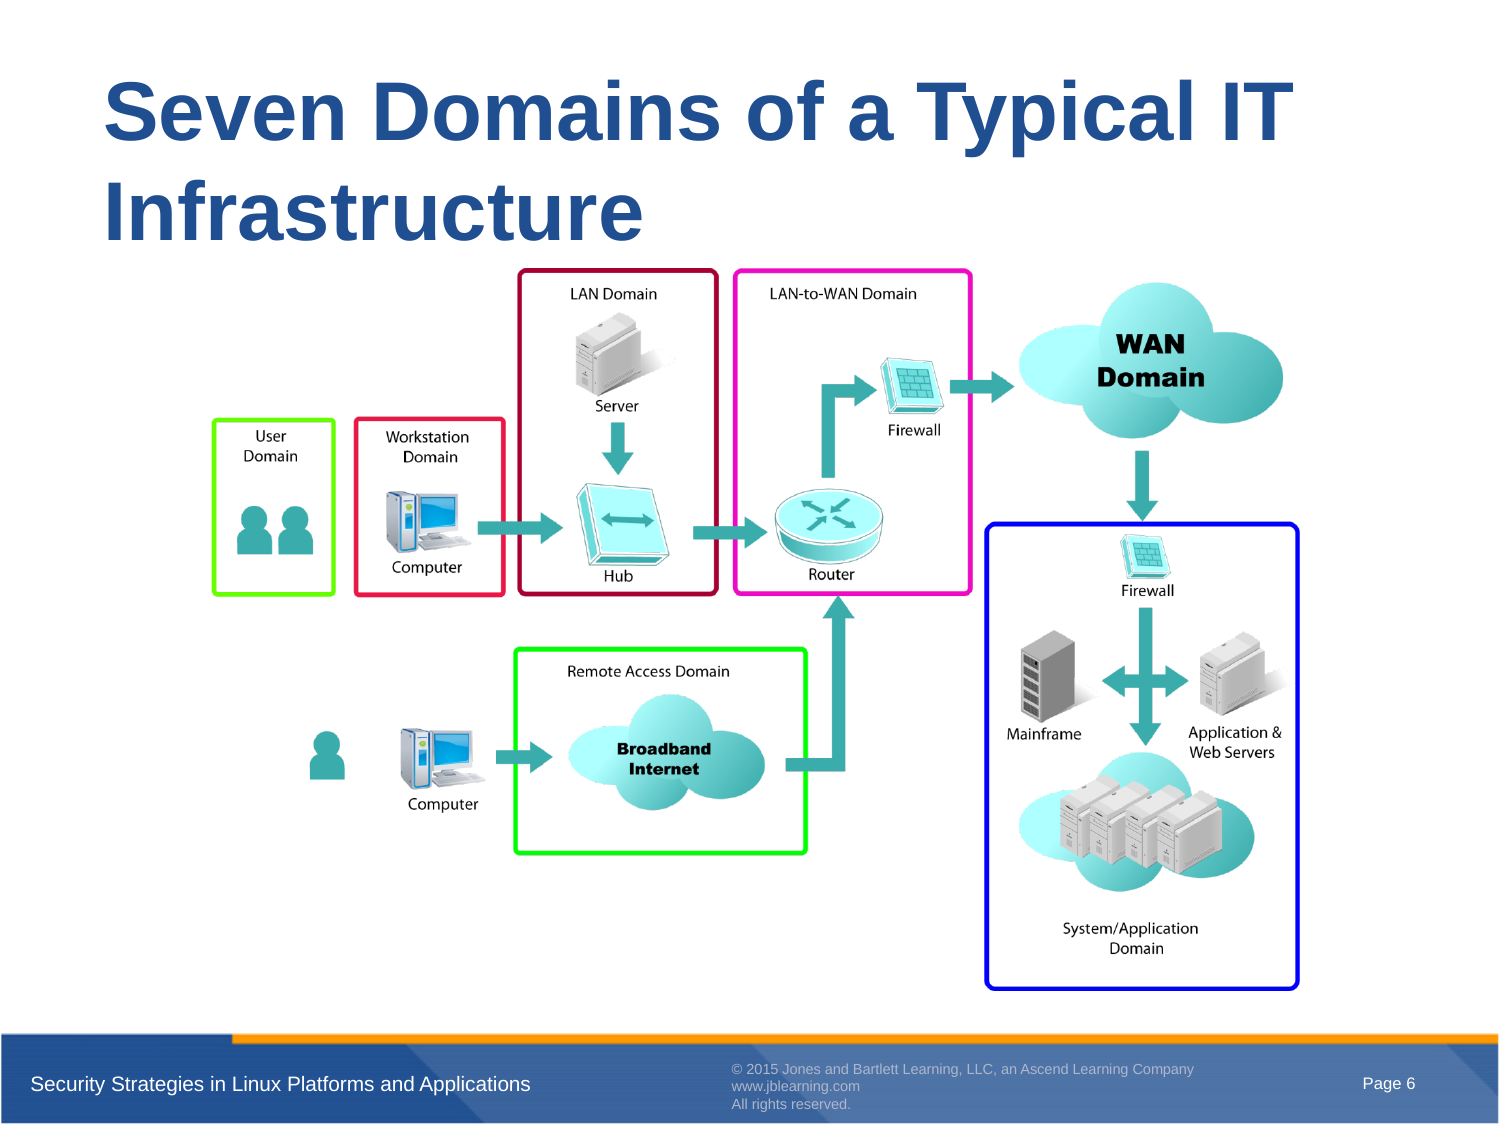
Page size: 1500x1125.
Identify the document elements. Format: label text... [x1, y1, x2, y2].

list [210, 268, 1300, 991]
picture [0, 1032, 1500, 1125]
title Seven Domains of a Typical IT Infrastructure [88, 49, 1451, 129]
